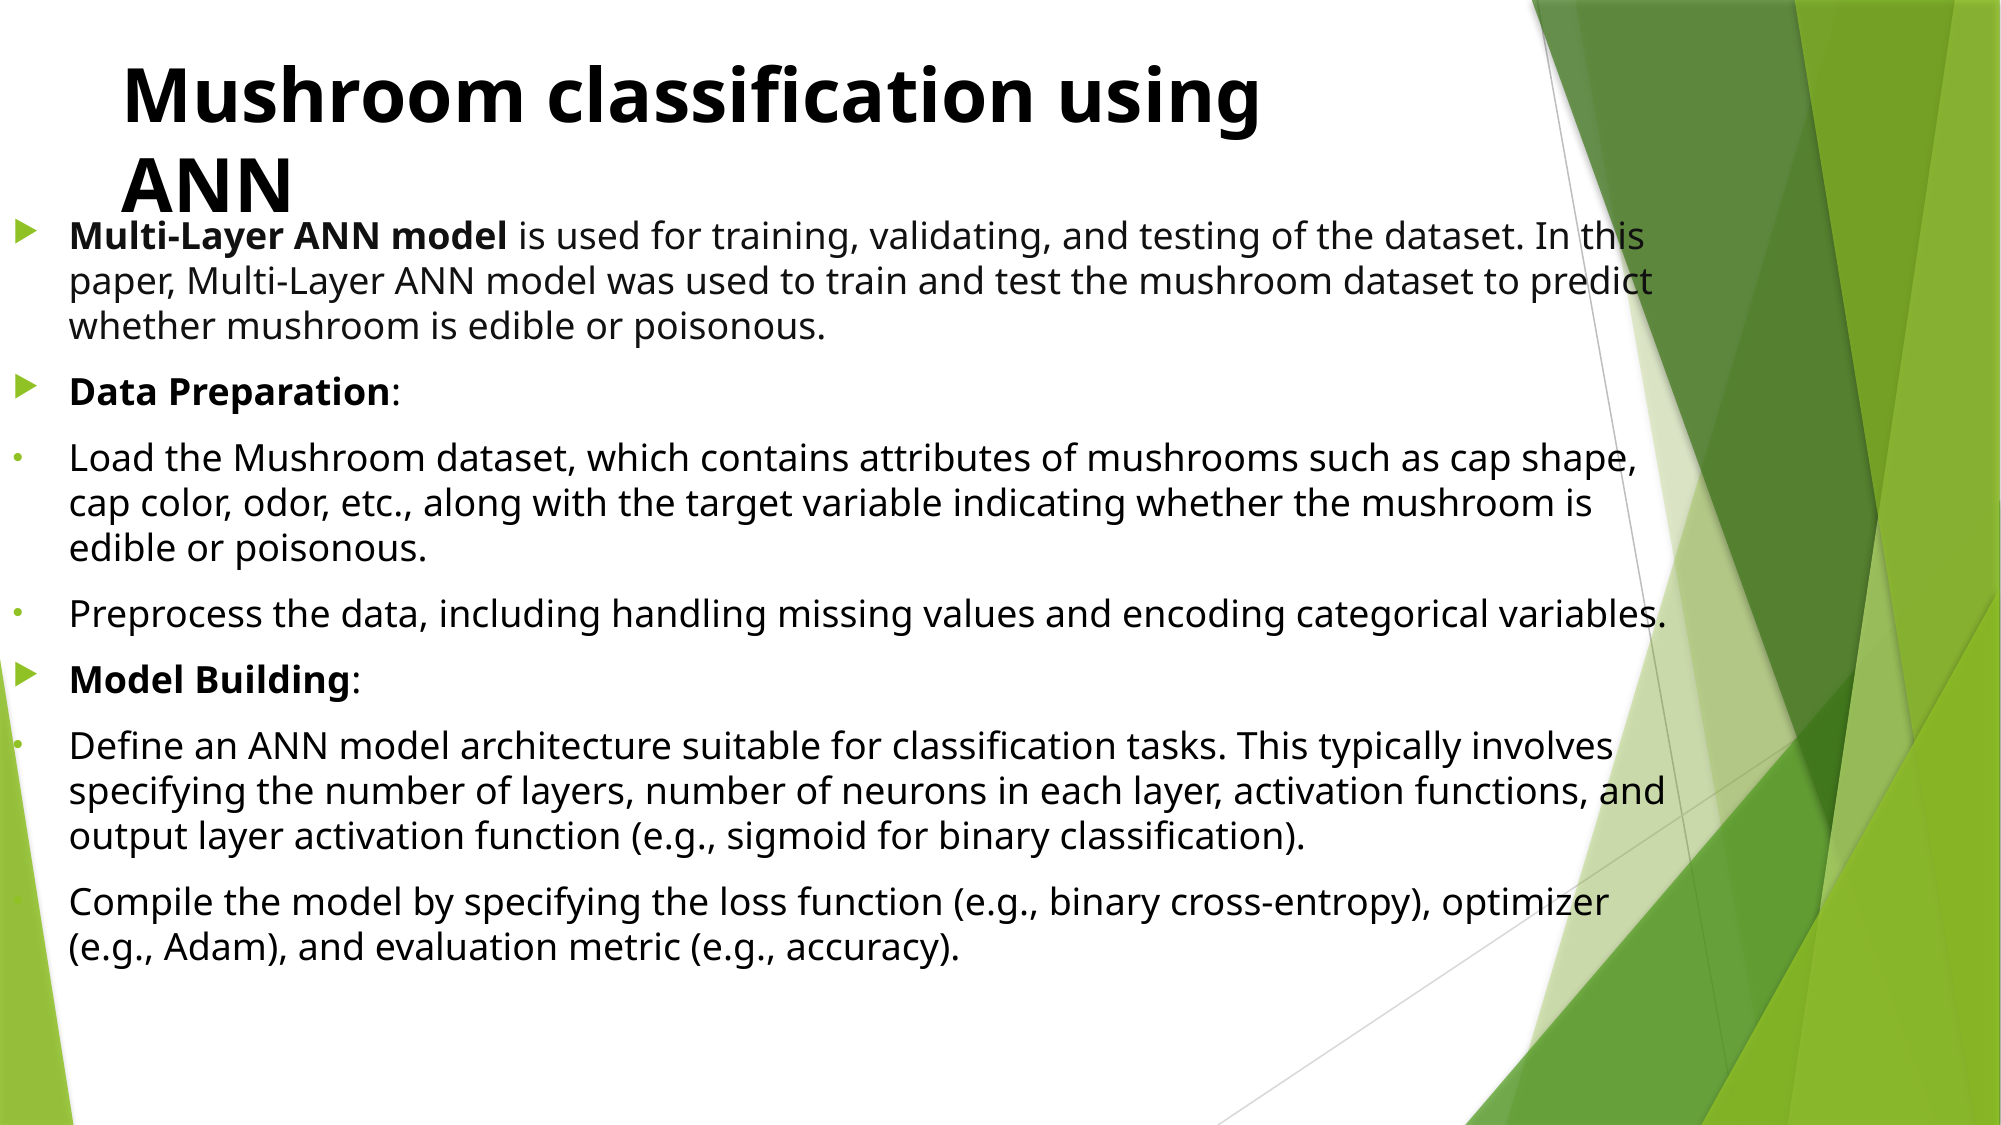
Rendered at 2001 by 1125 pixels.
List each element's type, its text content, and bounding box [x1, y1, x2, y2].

title Mushroom classification using ANN [121, 47, 1388, 139]
subtitle Multi-Layer ANN model is used for training, validating, and testing of the dataset. In this paper, Multi-Layer ANN model was used to train and test the mushroom dataset to predict whether mushroom is edible or poisonous. Data Preparation: Load the Mushroom dataset, which contains attributes of mushrooms such as cap shape, cap color, odor, etc., along with the target variable indicating whether the mushroom is edible or poisonous. Preprocess the data, including handling missing values and encoding categorical variables. Model Building: Define an ANN model architecture suitable for classification tasks. This typically involves specifying the number of layers, number of neurons in each layer, activation functions, and output layer activation function (e.g., sigmoid for binary classification). Compile the model by specifying the loss function (e.g., binary cross-entropy), optimizer (e.g., Adam), and evaluation metric (e.g., accuracy). [12, 212, 1700, 1125]
